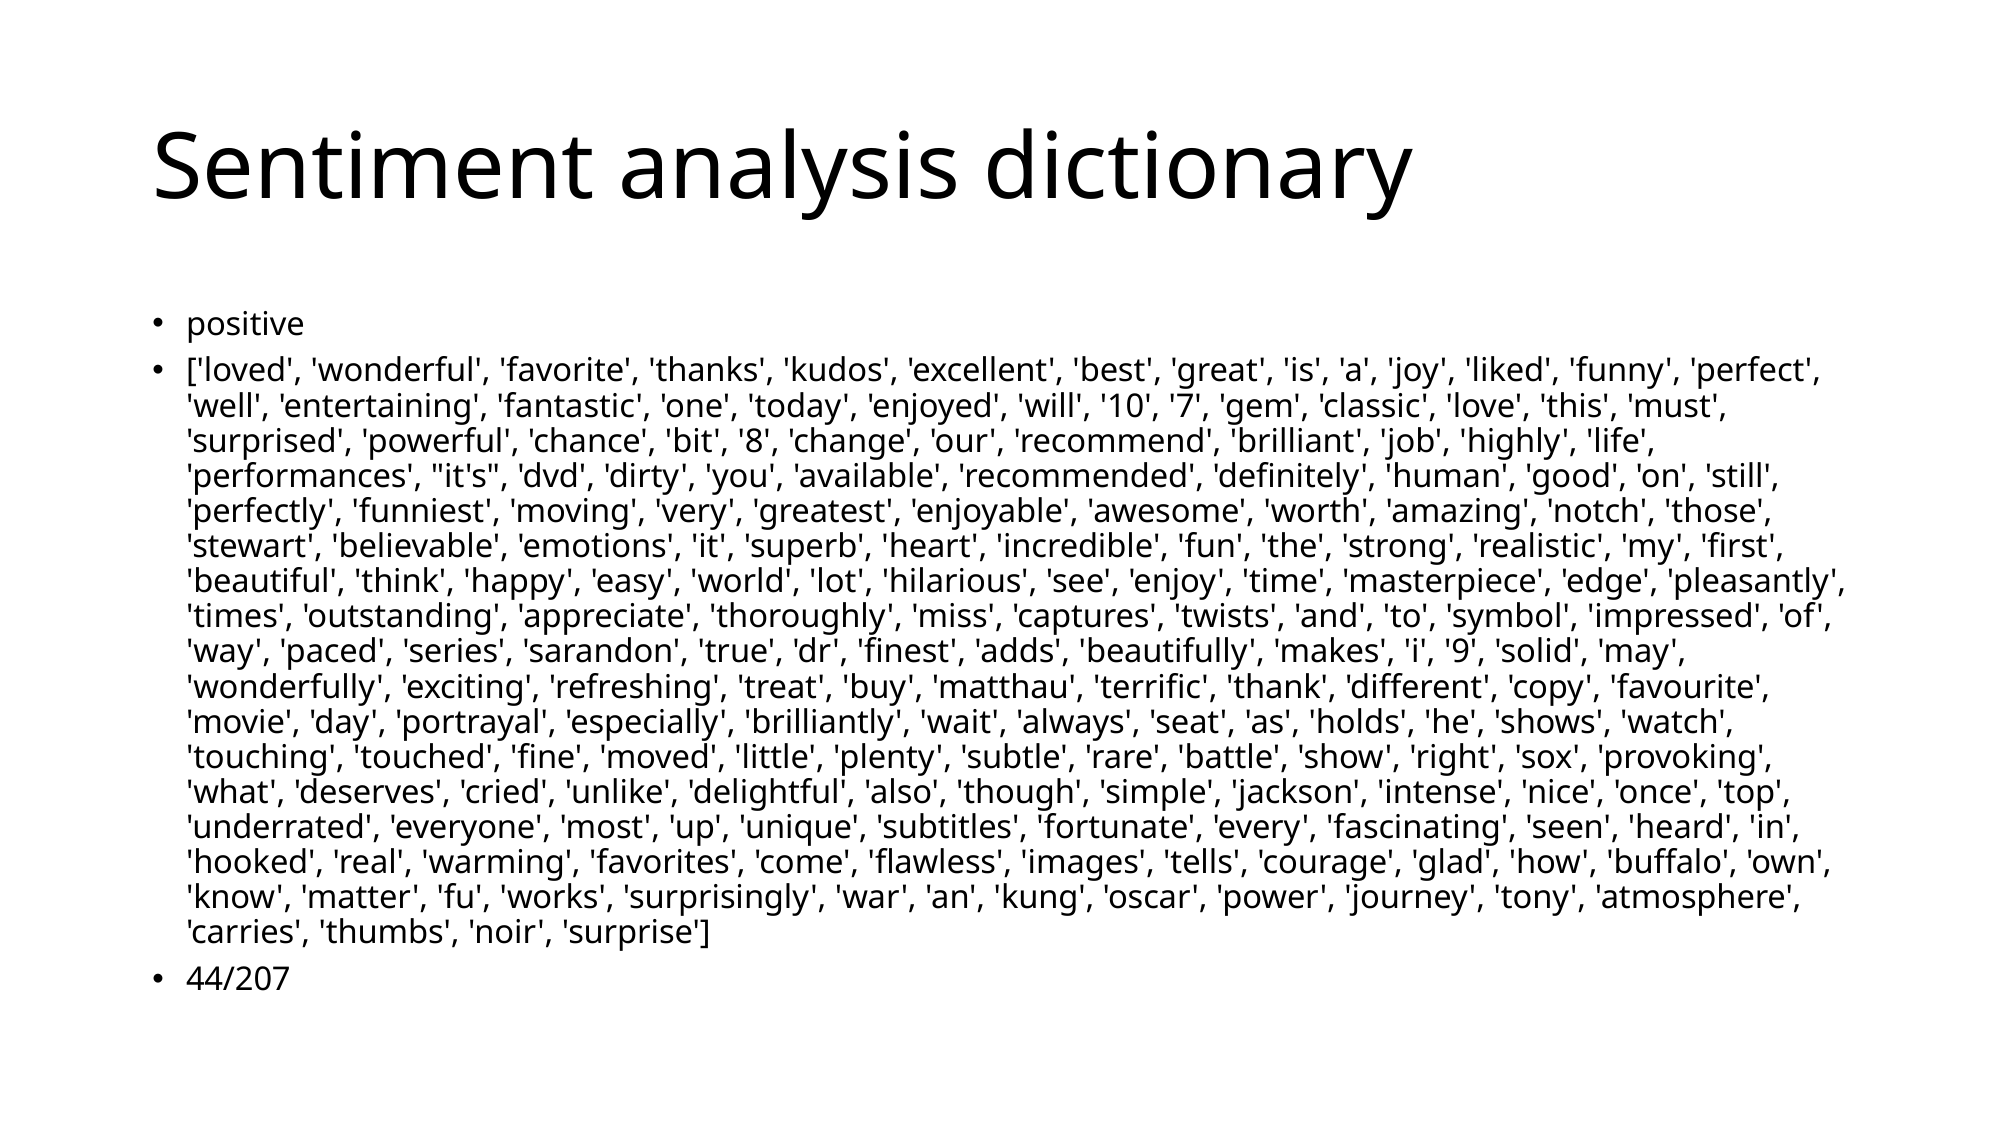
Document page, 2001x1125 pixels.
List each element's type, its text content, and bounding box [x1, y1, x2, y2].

title Sentiment analysis dictionary [137, 59, 1863, 278]
list positive ['loved', 'wonderful', 'favorite', 'thanks', 'kudos', 'excellent', 'best', 'great', 'is', 'a', 'joy', 'liked', 'funny', 'perfect', 'well', 'entertaining', 'fantastic', 'one', 'today', 'enjoyed', 'will', '10', '7', 'gem', 'classic', 'love', 'this', 'must', 'surprised', 'powerful', 'chance', 'bit', '8', 'change', 'our', 'recommend', 'brilliant', 'job', 'highly', 'life', 'performances', "it's", 'dvd', 'dirty', 'you', 'available', 'recommended', 'definitely', 'human', 'good', 'on', 'still', 'perfectly', 'funniest', 'moving', 'very', 'greatest', 'enjoyable', 'awesome', 'worth', 'amazing', 'notch', 'those', 'stewart', 'believable', 'emotions', 'it', 'superb', 'heart', 'incredible', 'fun', 'the', 'strong', 'realistic', 'my', 'first', 'beautiful', 'think', 'happy', 'easy', 'world', 'lot', 'hilarious', 'see', 'enjoy', 'time', 'masterpiece', 'edge', 'pleasantly', 'times', 'outstanding', 'appreciate', 'thoroughly', 'miss', 'captures', 'twists', 'and', 'to', 'symbol', 'impressed', 'of', 'way', 'paced', 'series', 'sarandon', 'true', 'dr', 'finest', 'adds', 'beautifully', 'makes', 'i', '9', 'solid', 'may', 'wonderfully', 'exciting', 'refreshing', 'treat', 'buy', 'matthau', 'terrific', 'thank', 'different', 'copy', 'favourite', 'movie', 'day', 'portrayal', 'especially', 'brilliantly', 'wait', 'always', 'seat', 'as', 'holds', 'he', 'shows', 'watch', 'touching', 'touched', 'fine', 'moved', 'little', 'plenty', 'subtle', 'rare', 'battle', 'show', 'right', 'sox', 'provoking', 'what', 'deserves', 'cried', 'unlike', 'delightful', 'also', 'though', 'simple', 'jackson', 'intense', 'nice', 'once', 'top', 'underrated', 'everyone', 'most', 'up', 'unique', 'subtitles', 'fortunate', 'every', 'fascinating', 'seen', 'heard', 'in', 'hooked', 'real', 'warming', 'favorites', 'come', 'flawless', 'images', 'tells', 'courage', 'glad', 'how', 'buffalo', 'own', 'know', 'matter', 'fu', 'works', 'surprisingly', 'war', 'an', 'kung', 'oscar', 'power', 'journey', 'tony', 'atmosphere', 'carries', 'thumbs', 'noir', 'surprise'] 44/207 [137, 299, 1863, 1014]
